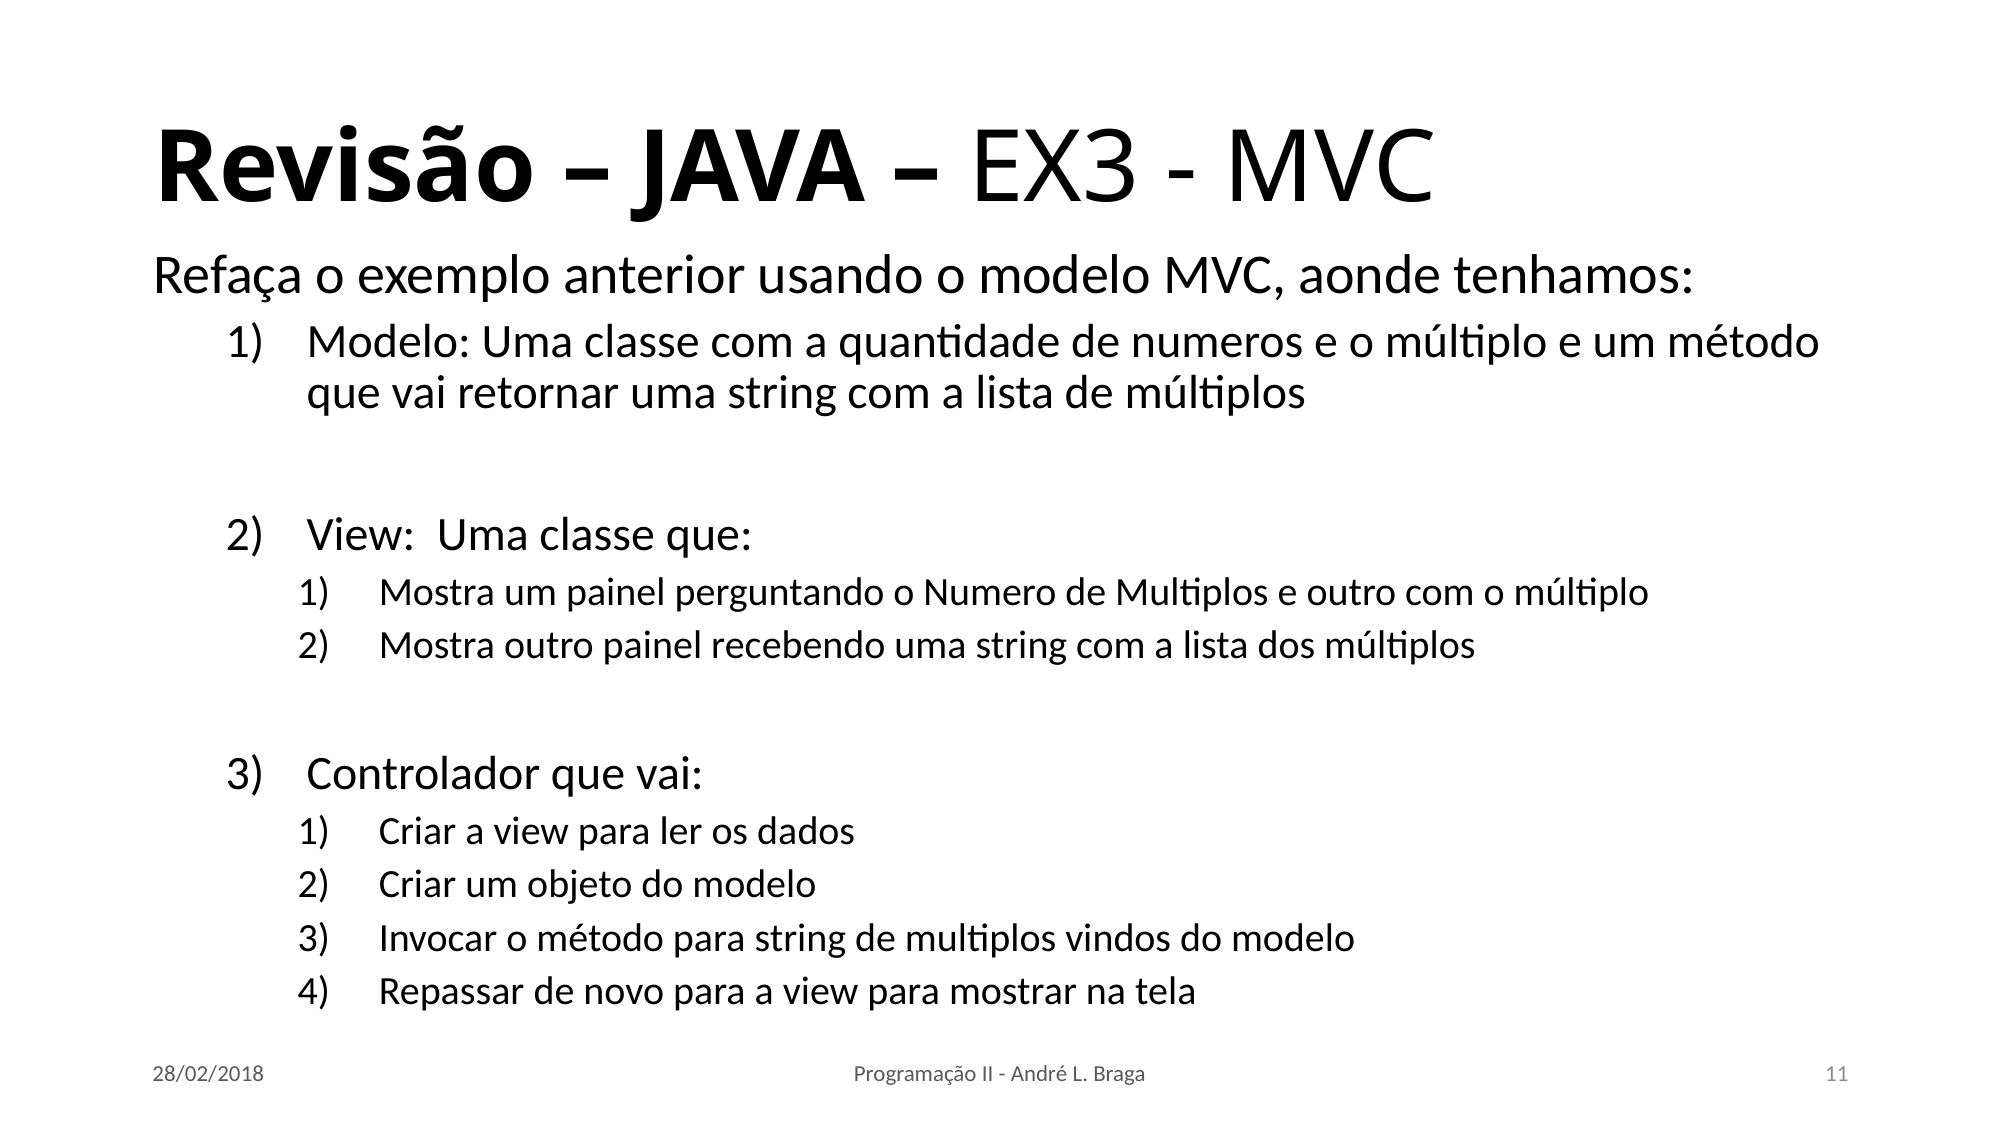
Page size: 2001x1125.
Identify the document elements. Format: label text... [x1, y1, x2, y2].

list Refaça o exemplo anterior usando o modelo MVC, aonde tenhamos: Modelo: Uma classe com a quantidade de numeros e o múltiplo e um método que vai retornar uma string com a lista de múltiplos View: Uma classe que: Mostra um painel perguntando o Numero de Multiplos e outro com o múltiplo Mostra outro painel recebendo uma string com a lista dos múltiplos Controlador que vai: Criar a view para ler os dados Criar um objeto do modelo Invocar o método para string de multiplos vindos do modelo Repassar de novo para a view para mostrar na tela [138, 237, 1864, 1065]
slide_number 11 [1413, 1042, 1864, 1103]
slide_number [137, 1042, 588, 1103]
title Revisão – JAVA – EX3 - MVC [138, 60, 1864, 237]
footer Programação II - André L. Braga [662, 1042, 1338, 1103]
